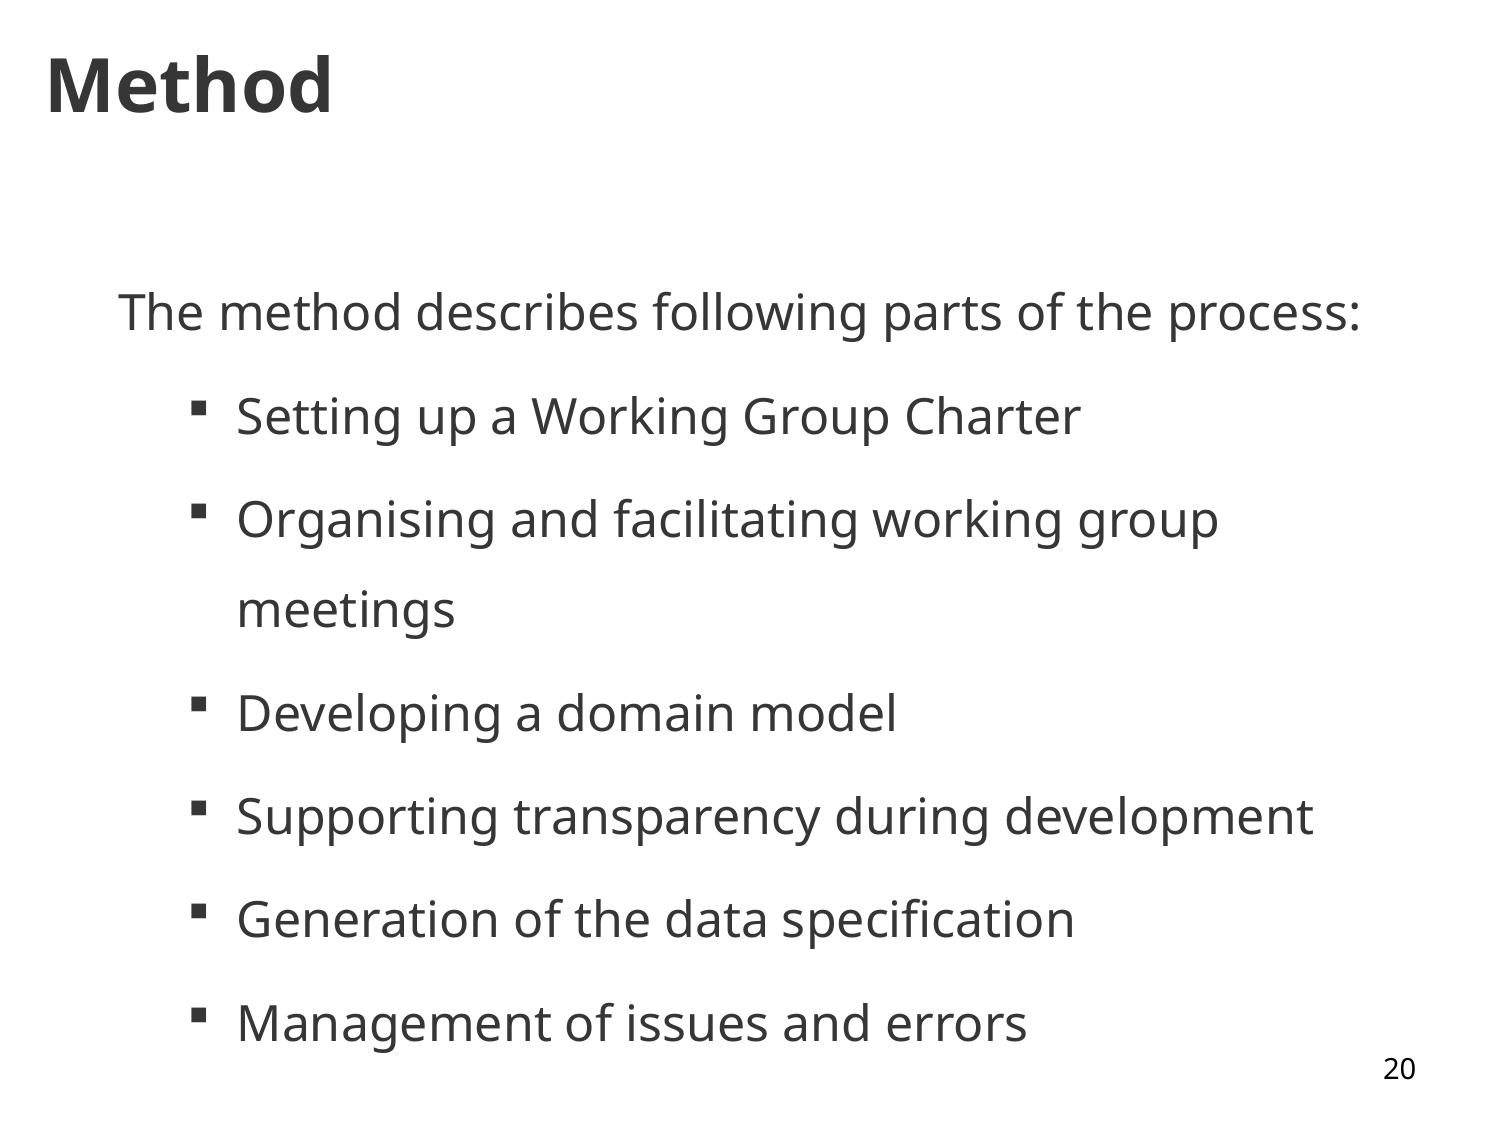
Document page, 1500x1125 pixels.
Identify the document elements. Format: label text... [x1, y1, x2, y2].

list The method describes following parts of the process: Setting up a Working Group Charter Organising and facilitating working group meetings Developing a domain model Supporting transparency during development Generation of the data specification Management of issues and errors [103, 243, 1397, 1063]
slide_number 20 [1352, 1042, 1447, 1104]
title Method [29, 40, 1324, 202]
